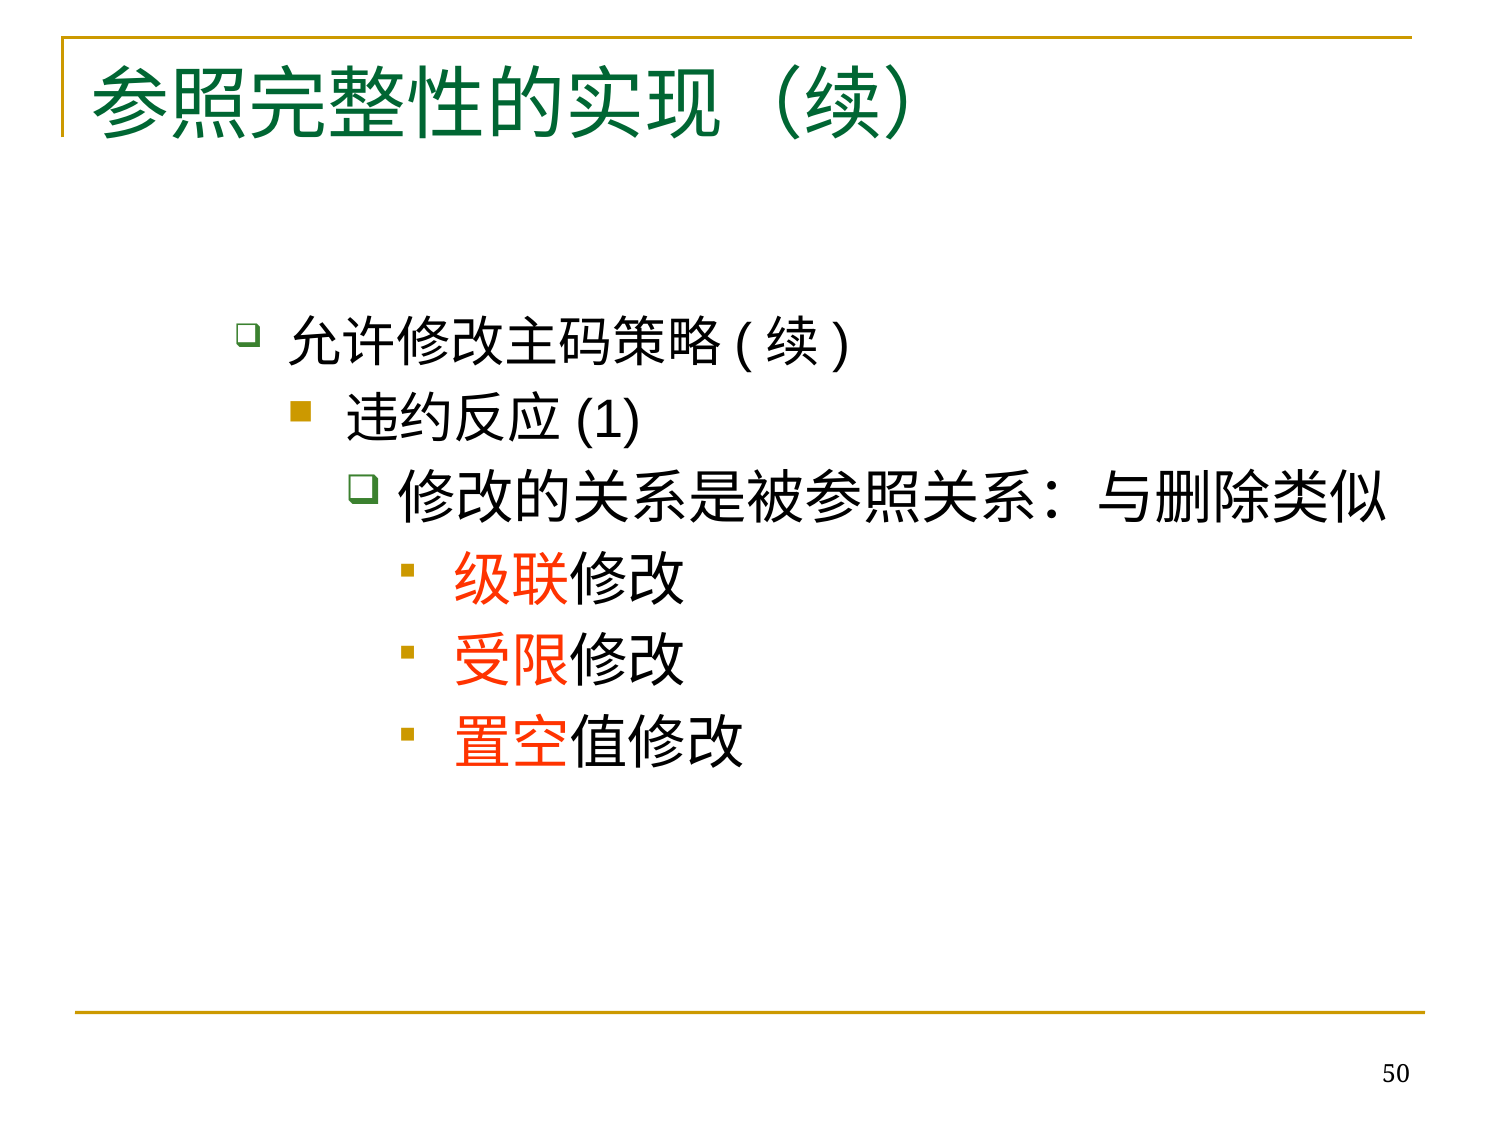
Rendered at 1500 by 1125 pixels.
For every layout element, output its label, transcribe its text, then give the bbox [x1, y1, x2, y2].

list 允许修改主码策略(续) 违约反应(1) 修改的关系是被参照关系：与删除类似 级联修改 受限修改 置空值修改 [162, 299, 1450, 975]
title 参照完整性的实现（续） [75, 45, 1425, 233]
slide_number 50 [1074, 1024, 1425, 1100]
